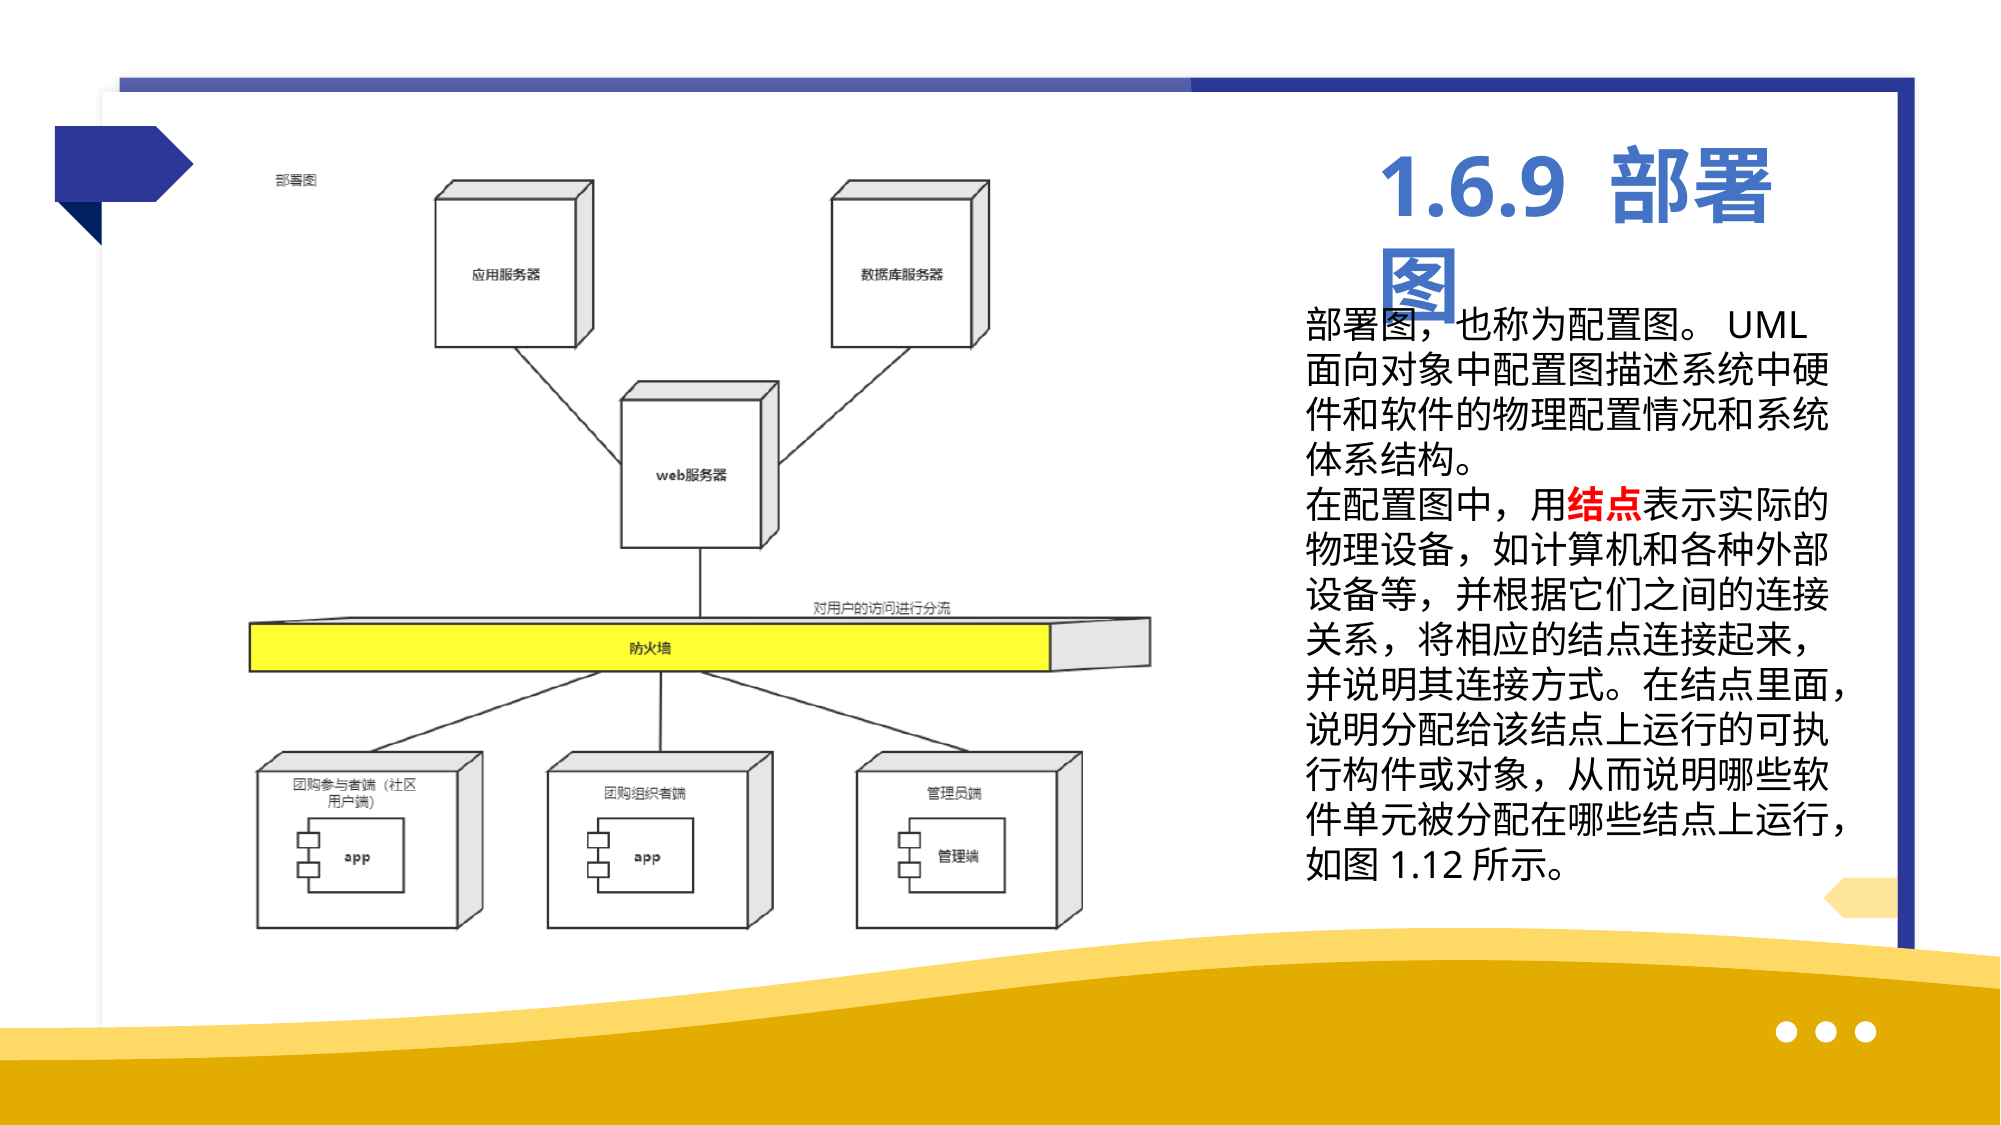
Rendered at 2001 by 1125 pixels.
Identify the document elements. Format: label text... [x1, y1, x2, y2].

text_box 1.6.9 部署图 [1362, 125, 1874, 340]
picture [245, 156, 1155, 939]
text_box 部署图，也称为配置图。UML面向对象中配置图描述系统中硬件和软件的物理配置情况和系统体系结构。 在配置图中，用结点表示实际的物理设备，如计算机和各种外部设备等，并根据它们之间的连接关系，将相应的结点连接起来，并说明其连接方式。在结点里面，说明分配给该结点上运行的可执行构件或对象，从而说明哪些软件单元被分配在哪些结点上运行，如图1.12所示。 [1290, 293, 1850, 894]
